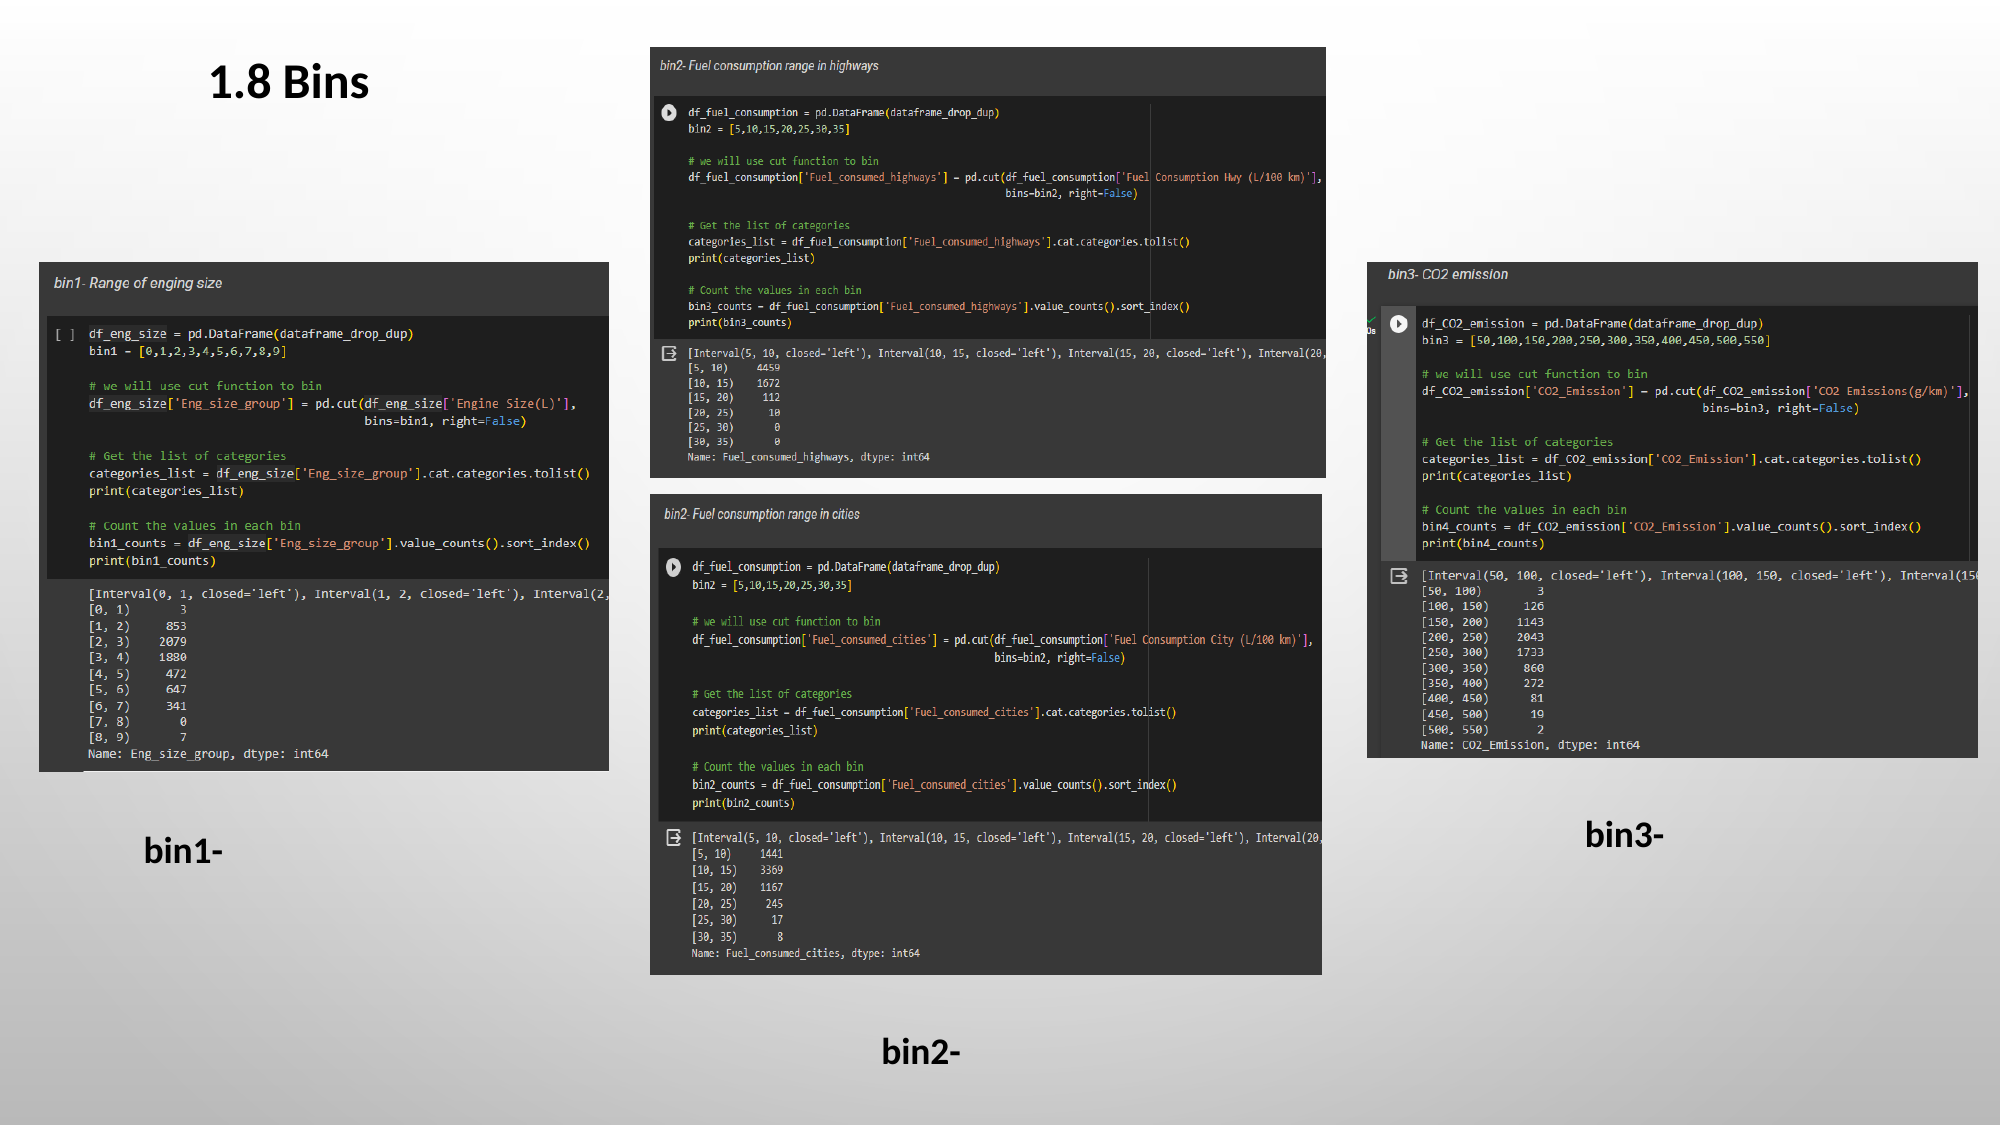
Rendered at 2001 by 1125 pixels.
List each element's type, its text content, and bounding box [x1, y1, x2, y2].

text_box 1.8 Bins [192, 40, 1854, 116]
text_box bin1- [128, 781, 372, 879]
picture [0, 0, 2000, 1125]
text_box bin2- [866, 984, 1110, 1080]
text_box bin3- [1570, 767, 1813, 863]
